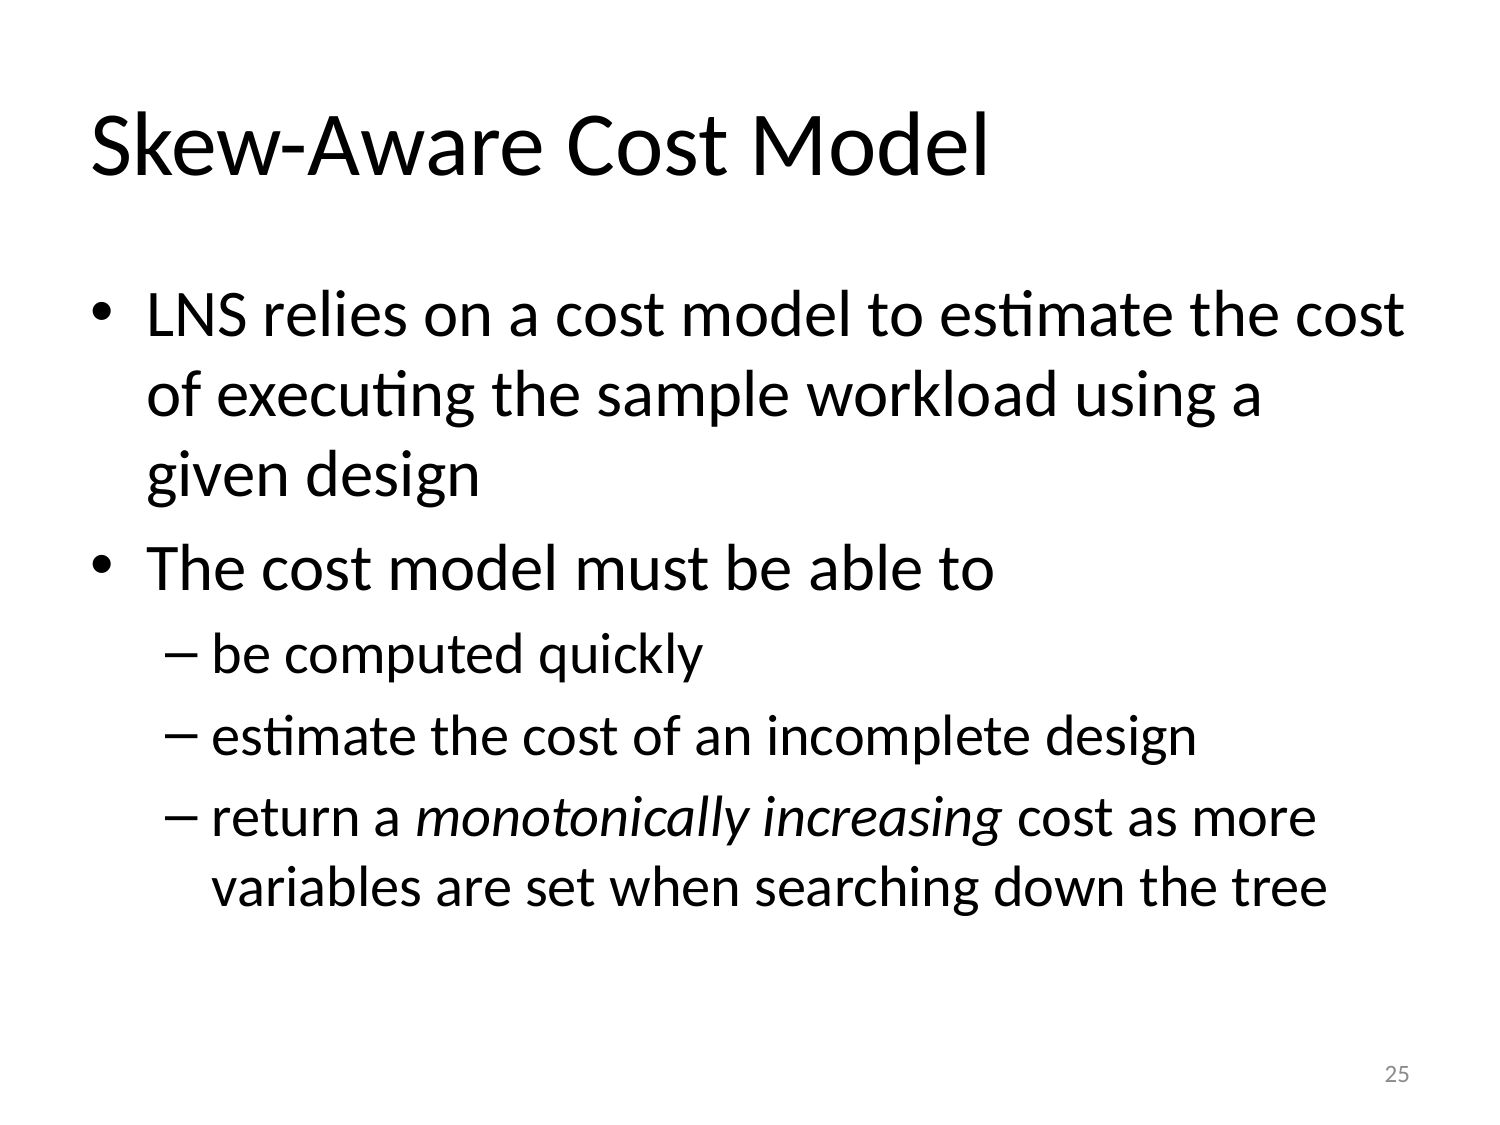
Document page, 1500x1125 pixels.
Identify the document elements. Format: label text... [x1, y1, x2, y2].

list LNS relies on a cost model to estimate the cost of executing the sample workload using a given design The cost model must be able to be computed quickly estimate the cost of an incomplete design return a monotonically increasing cost as more variables are set when searching down the tree [75, 262, 1425, 1005]
title Skew-Aware Cost Model [75, 45, 1425, 233]
slide_number 25 [1074, 1042, 1425, 1103]
